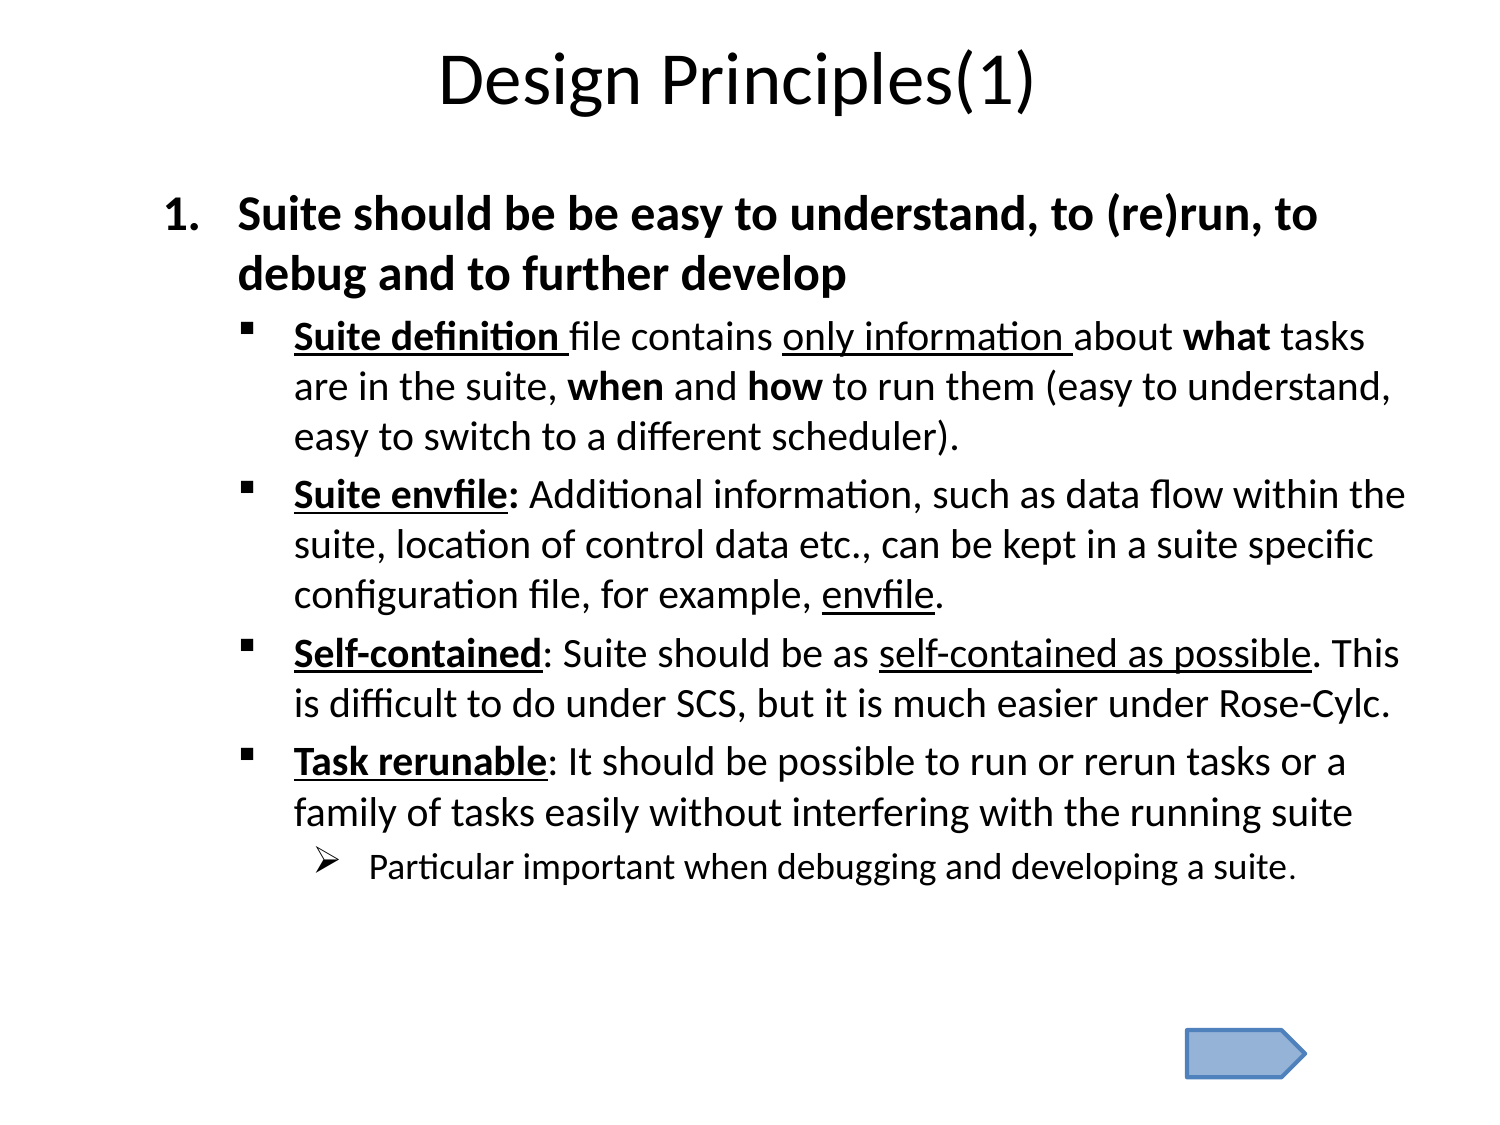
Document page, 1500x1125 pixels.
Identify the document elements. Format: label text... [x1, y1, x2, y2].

subtitle Suite should be be easy to understand, to (re)run, to debug and to further develop Suite definition file contains only information about what tasks are in the suite, when and how to run them (easy to understand, easy to switch to a different scheduler). Suite envfile: Additional information, such as data flow within the suite, location of control data etc., can be kept in a suite specific configuration file, for example, envfile. Self-contained: Suite should be as self-contained as possible. This is difficult to do under SCS, but it is much easier under Rose-Cylc. Task rerunable: It should be possible to run or rerun tasks or a family of tasks easily without interfering with the running suite Particular important when debugging and developing a suite. [147, 172, 1424, 1071]
text_box [1184, 1027, 1308, 1080]
title Design Principles(1) [112, 54, 1365, 185]
